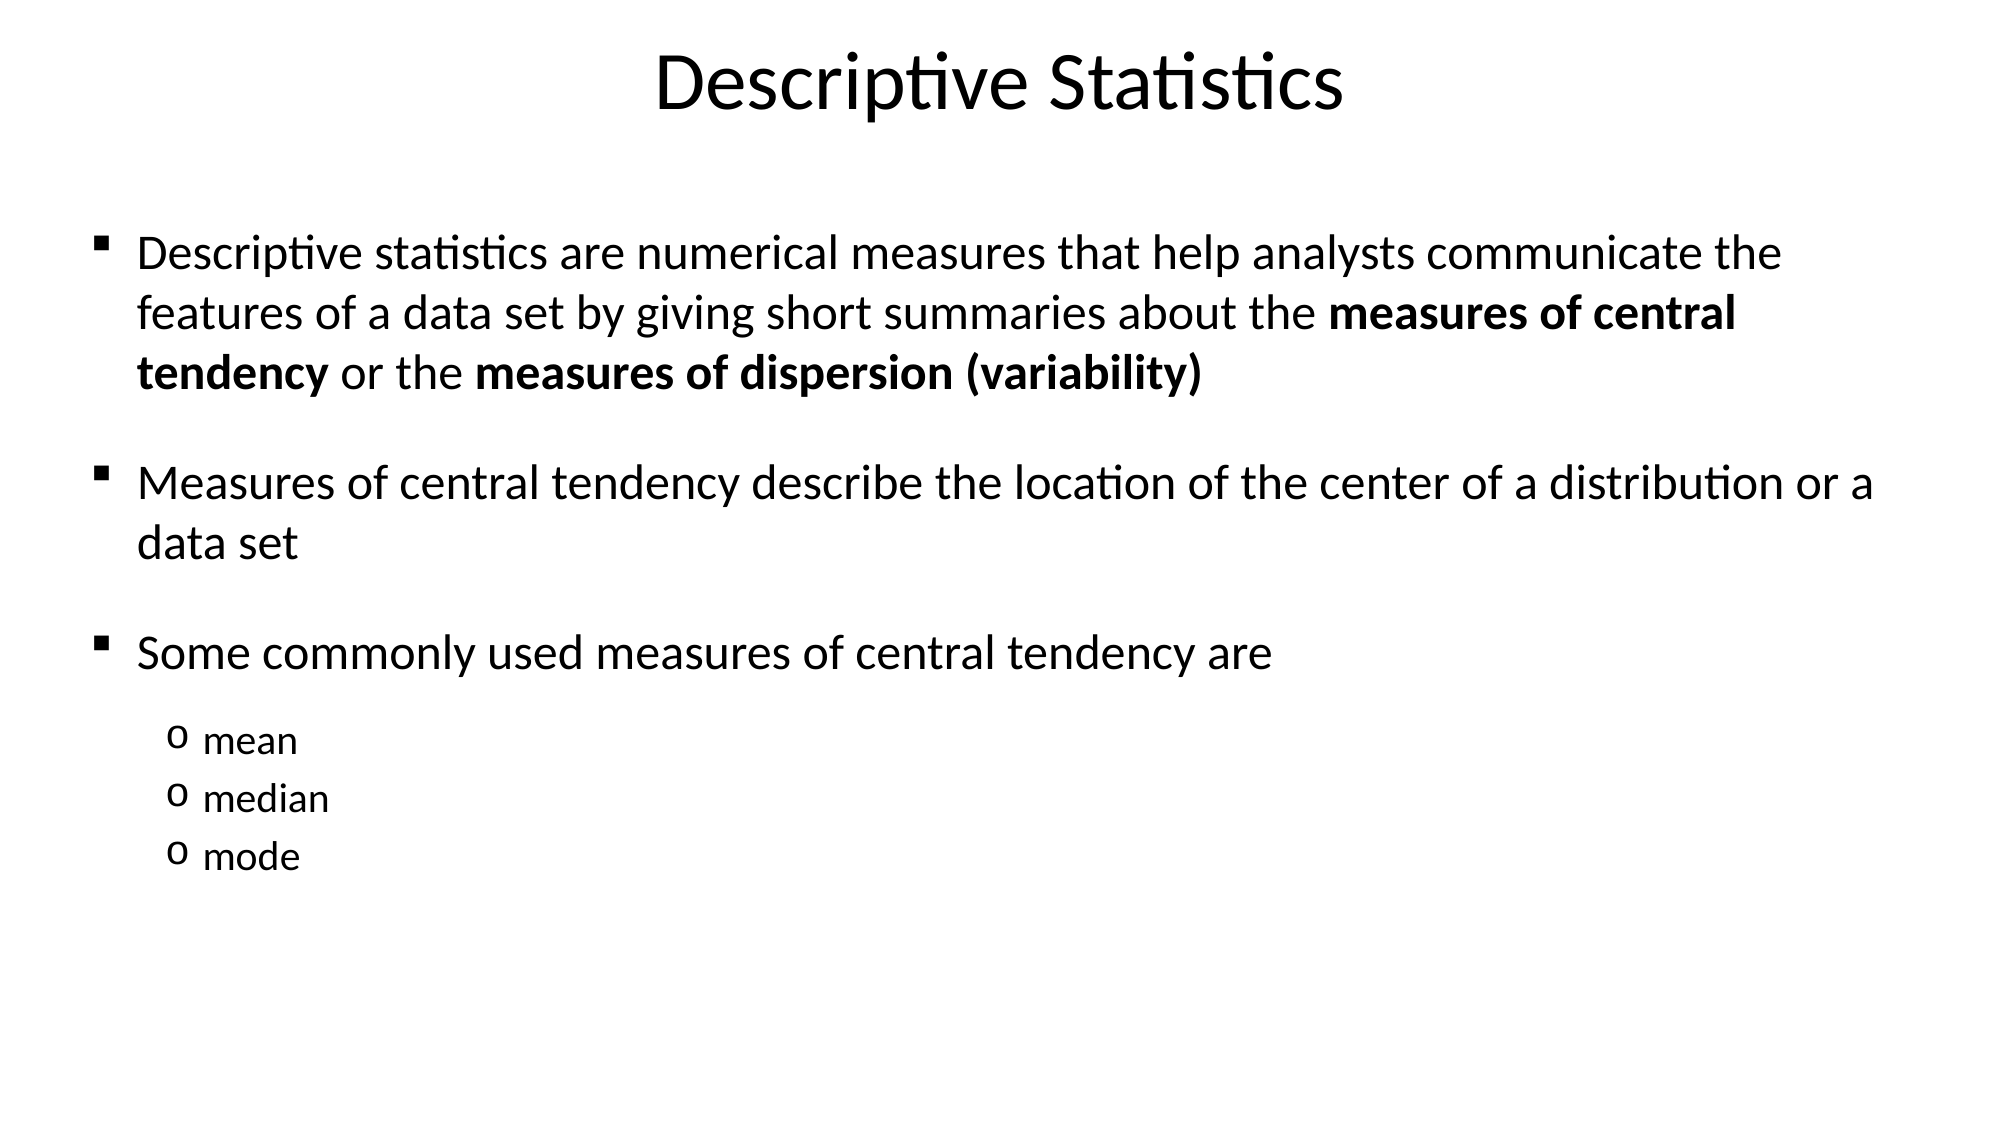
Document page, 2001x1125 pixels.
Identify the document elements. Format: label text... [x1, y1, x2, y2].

list Descriptive statistics are numerical measures that help analysts communicate the features of a data set by giving short summaries about the measures of central tendency or the measures of dispersion (variability) Measures of central tendency describe the location of the center of a distribution or a data set Some commonly used measures of central tendency are mean median mode [0, 211, 1917, 1005]
title Descriptive Statistics [0, 0, 2000, 152]
